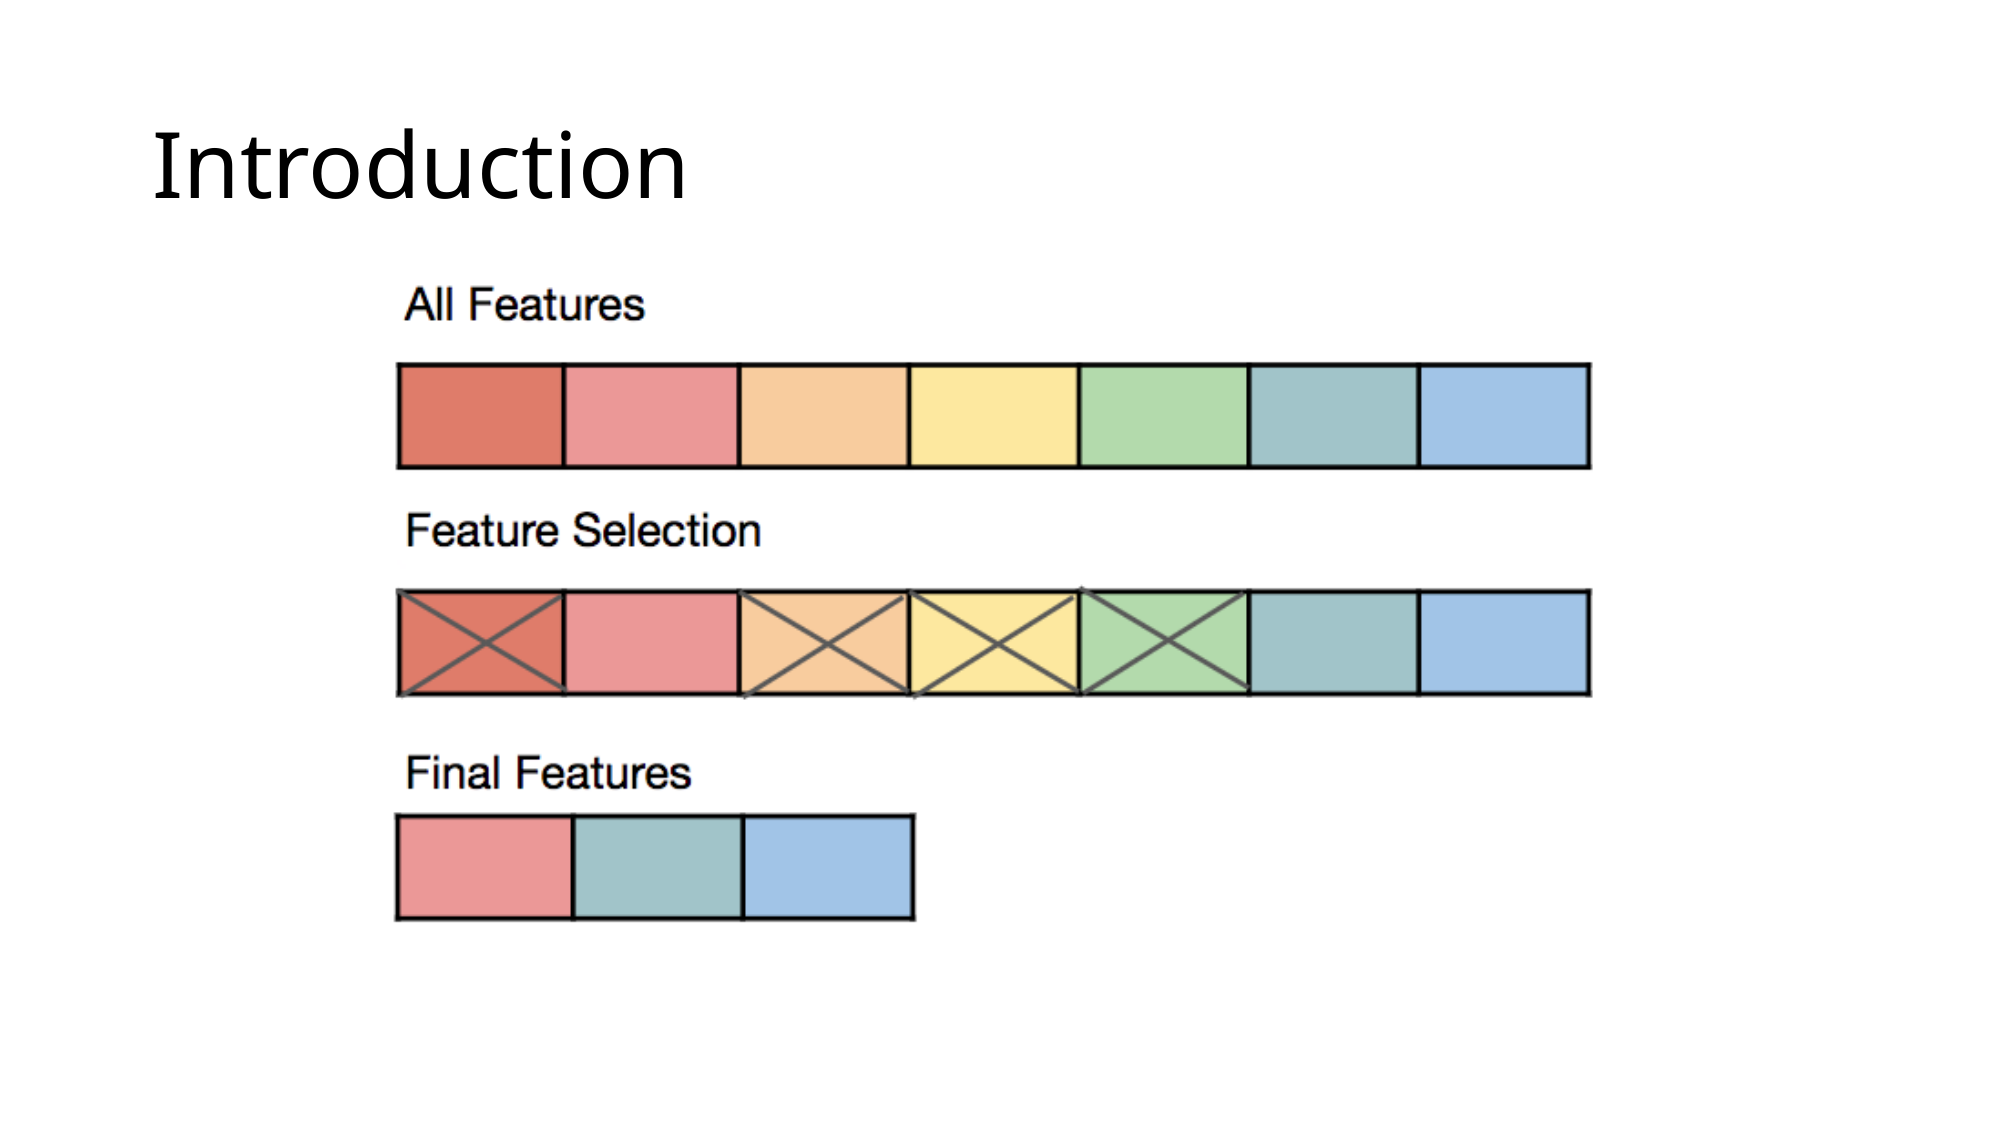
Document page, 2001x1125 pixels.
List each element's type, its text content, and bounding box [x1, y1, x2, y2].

picture [387, 277, 1613, 966]
title Introduction [137, 59, 1863, 278]
